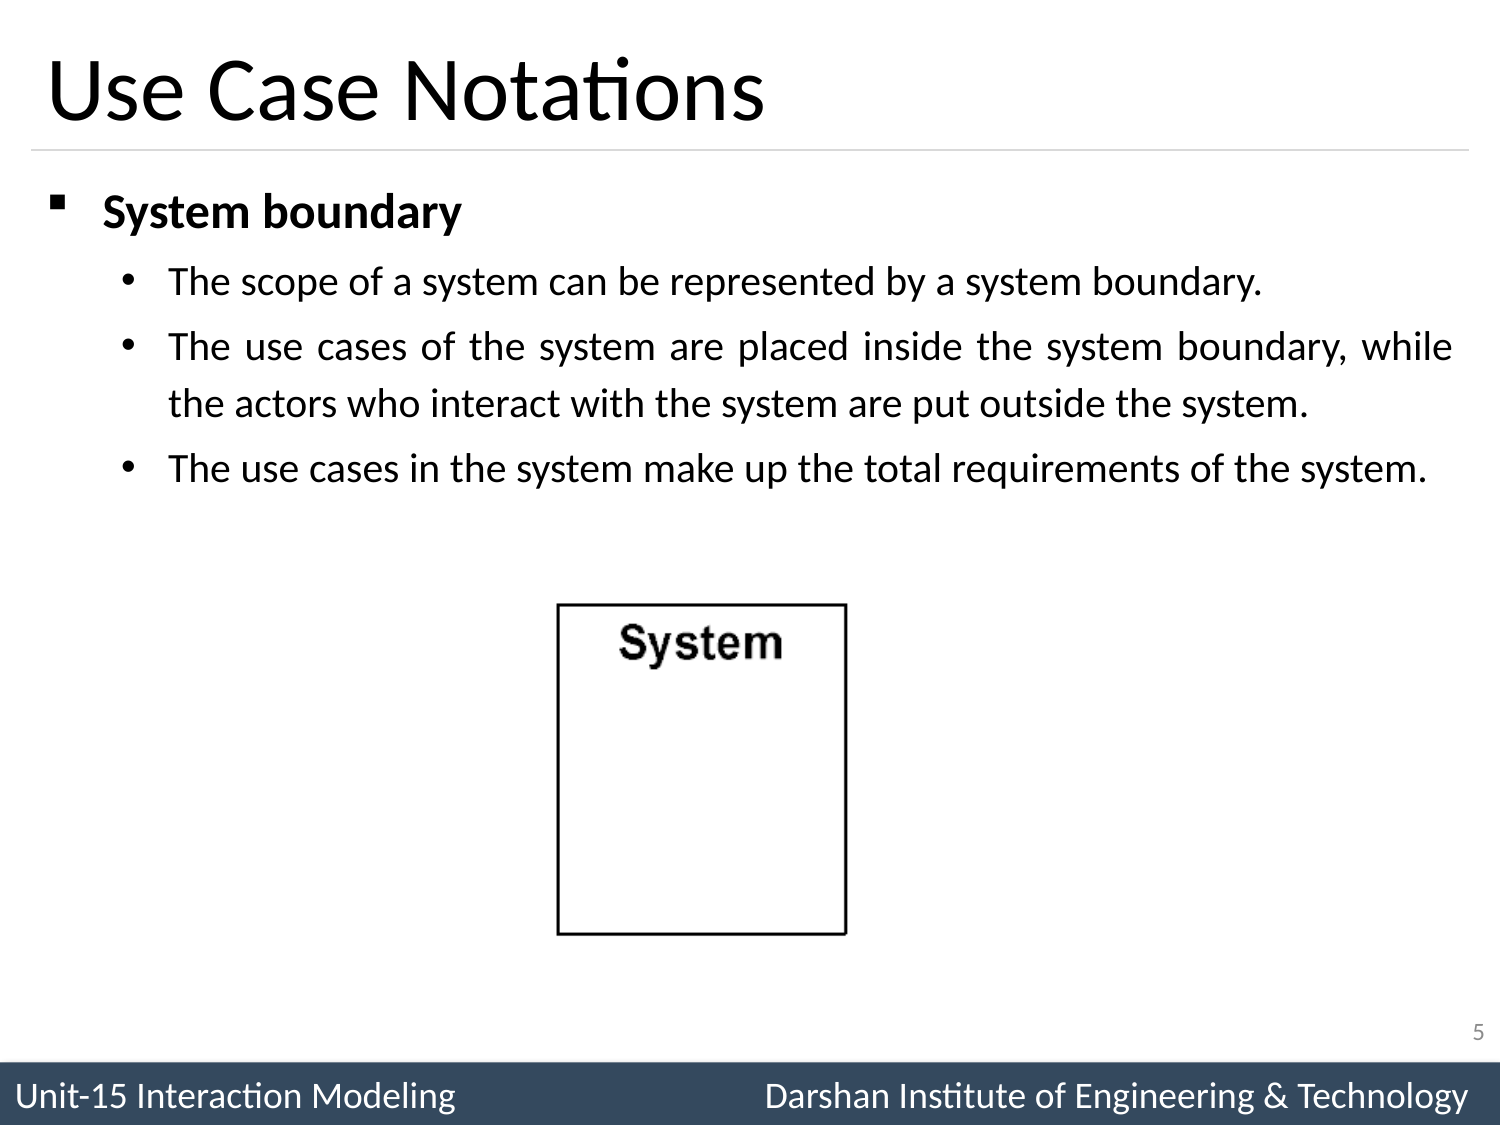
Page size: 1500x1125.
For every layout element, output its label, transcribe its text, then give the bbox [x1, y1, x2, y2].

title Use Case Notations [31, 17, 1469, 150]
picture [549, 599, 868, 959]
list System boundary The scope of a system can be represented by a system boundary. The use cases of the system are placed inside the system boundary, while the actors who interact with the system are put outside the system. The use cases in the system make up the total requirements of the system. [31, 162, 1469, 1038]
slide_number 5 [1149, 999, 1500, 1060]
